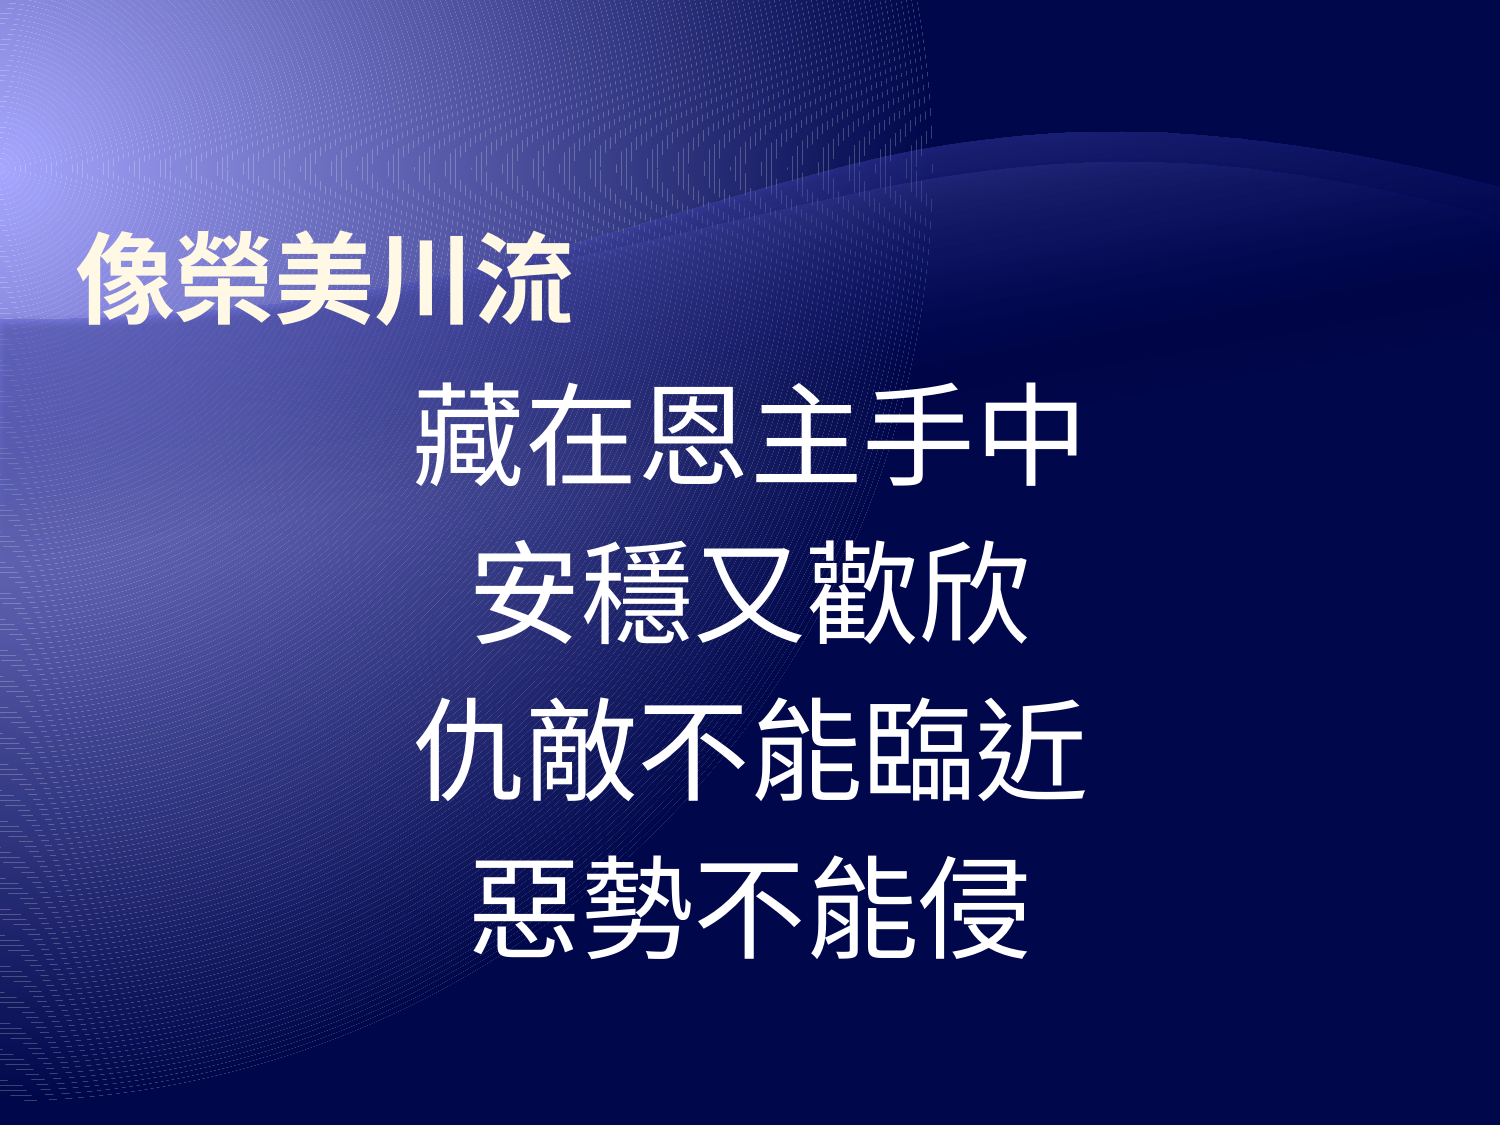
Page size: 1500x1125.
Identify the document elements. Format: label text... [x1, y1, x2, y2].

list 藏在恩主手中 安穩又歡欣 仇敵不能臨近 惡勢不能侵 [75, 357, 1425, 1033]
title 像榮美川流 [75, 87, 1425, 338]
